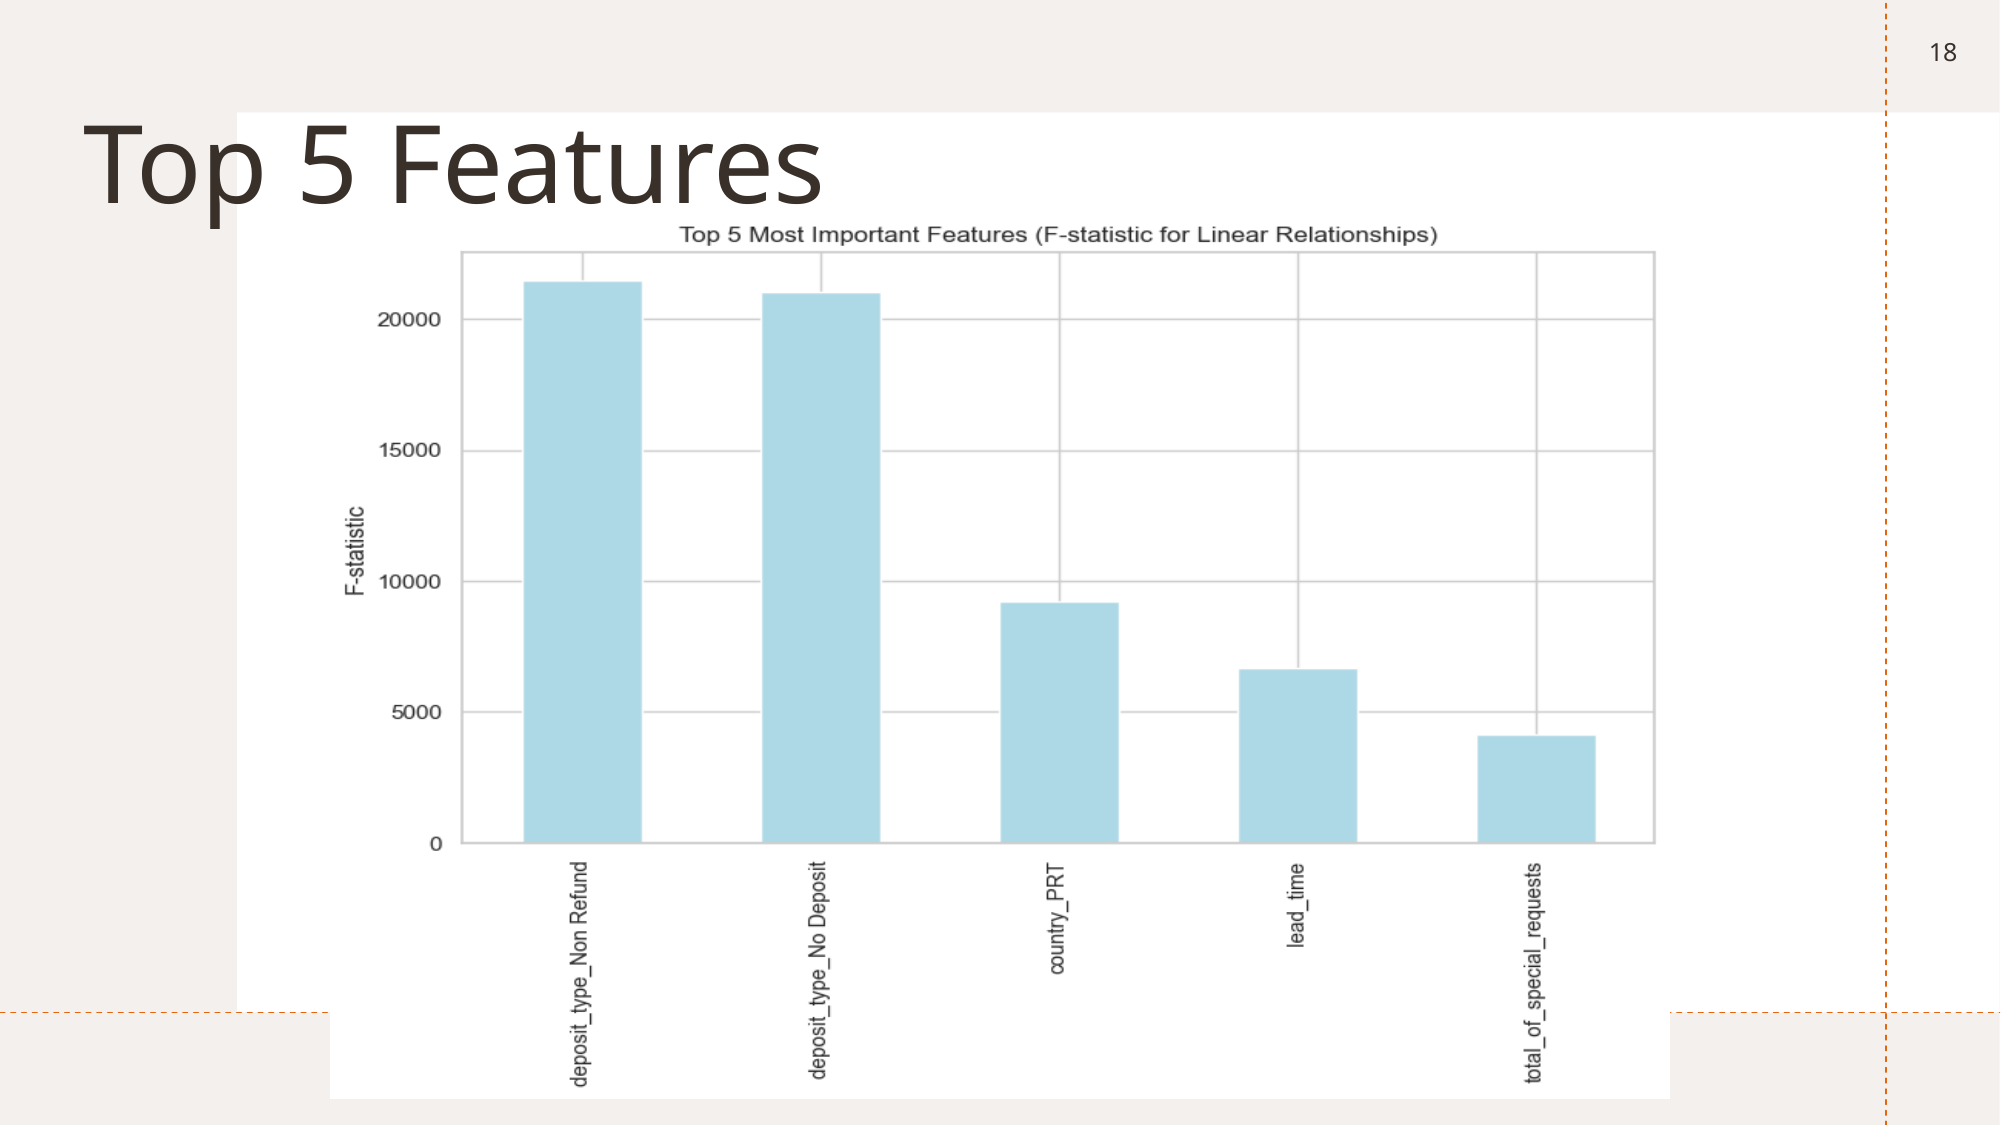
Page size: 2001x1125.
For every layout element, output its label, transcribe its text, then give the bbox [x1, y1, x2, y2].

slide_number 18 [1886, 0, 2000, 110]
title Top 5 Features [68, 59, 1794, 278]
picture [329, 214, 1670, 1099]
